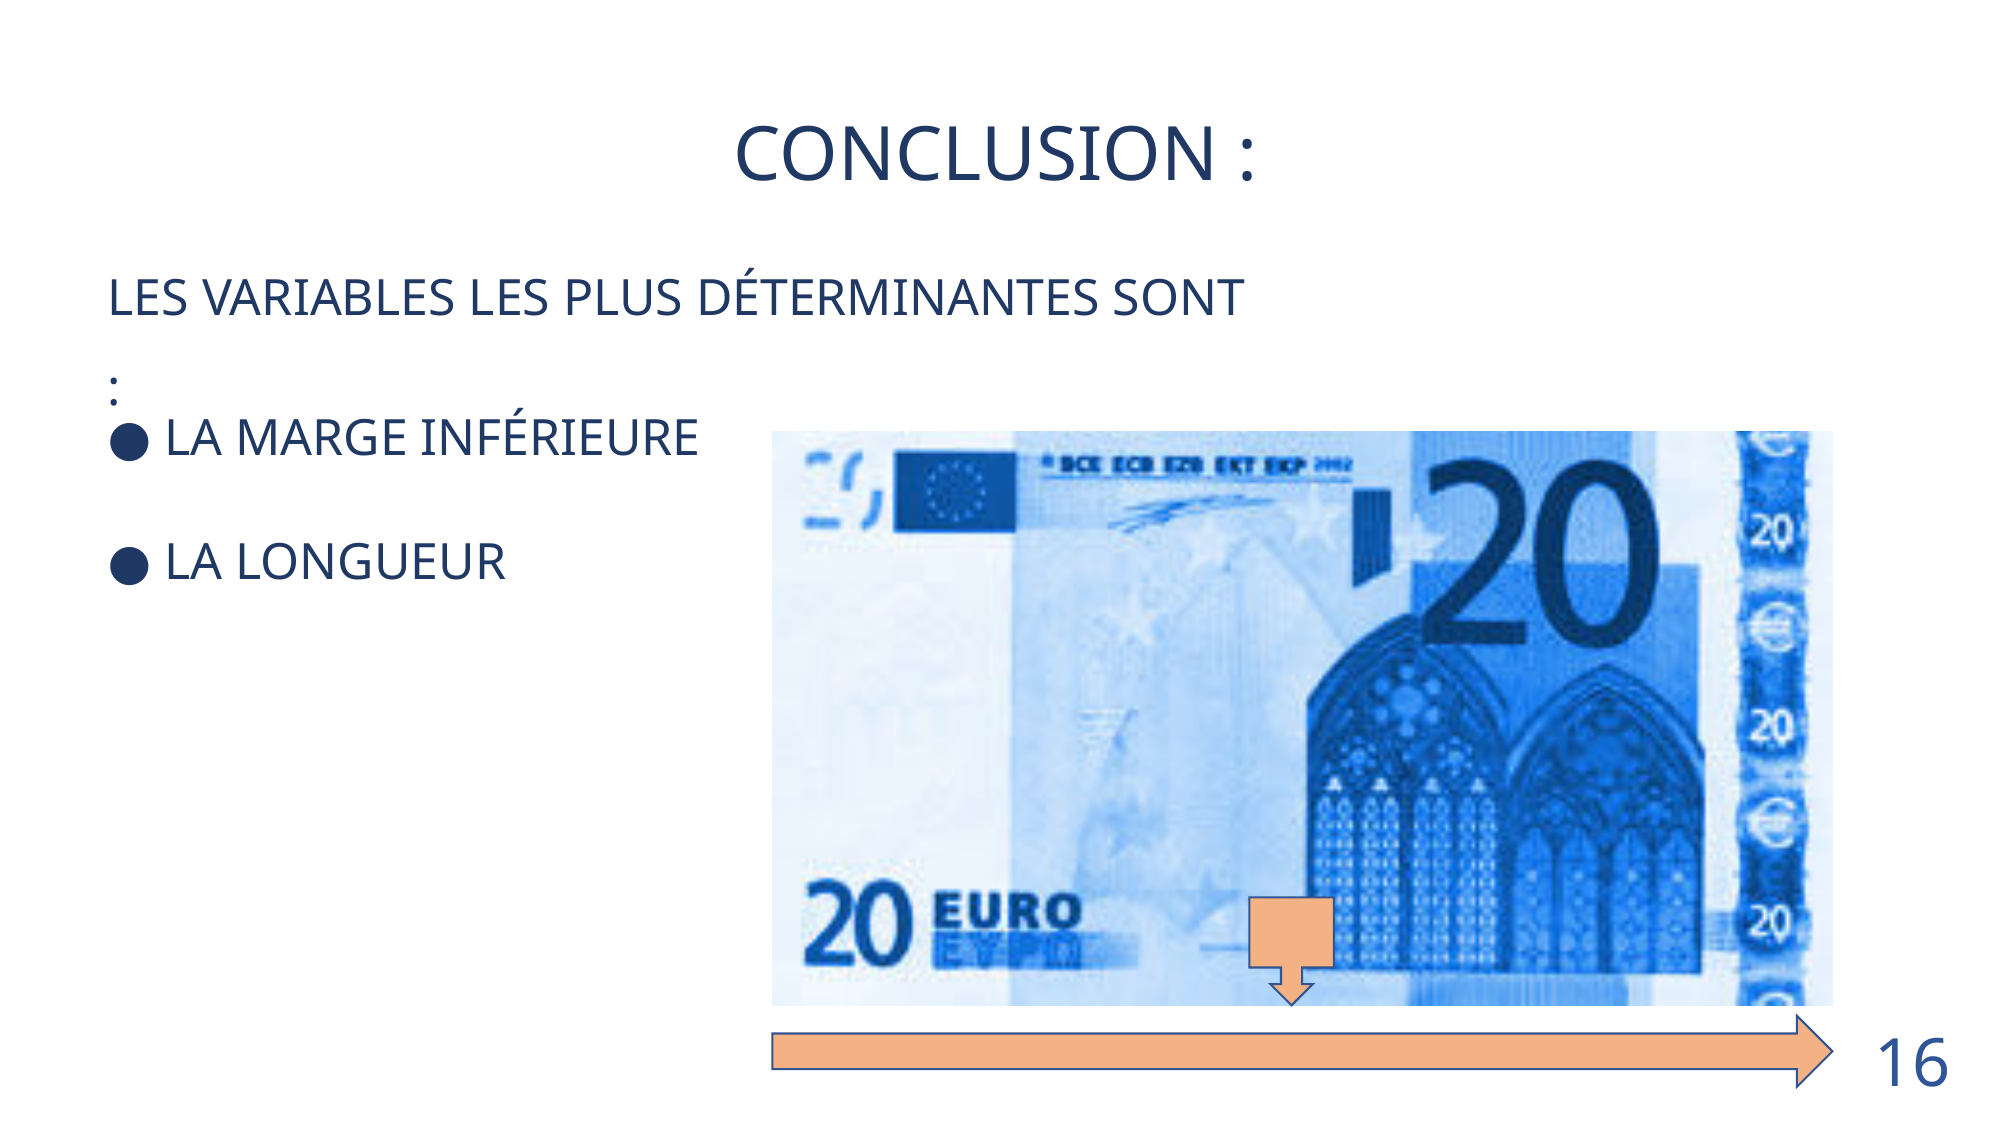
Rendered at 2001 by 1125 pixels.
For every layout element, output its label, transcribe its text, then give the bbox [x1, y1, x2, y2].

text_box LES VARIABLES LES PLUS DÉTERMINANTES SONT : [92, 227, 1269, 350]
text_box ● LA MARGE INFÉRIEURE [92, 368, 1269, 491]
title CONCLUSION : [699, 53, 1301, 228]
text_box 16 [1832, 1023, 1966, 1107]
picture [772, 431, 1833, 1006]
text_box ● LA LONGUEUR [92, 492, 772, 615]
text_box [771, 1013, 1834, 1090]
